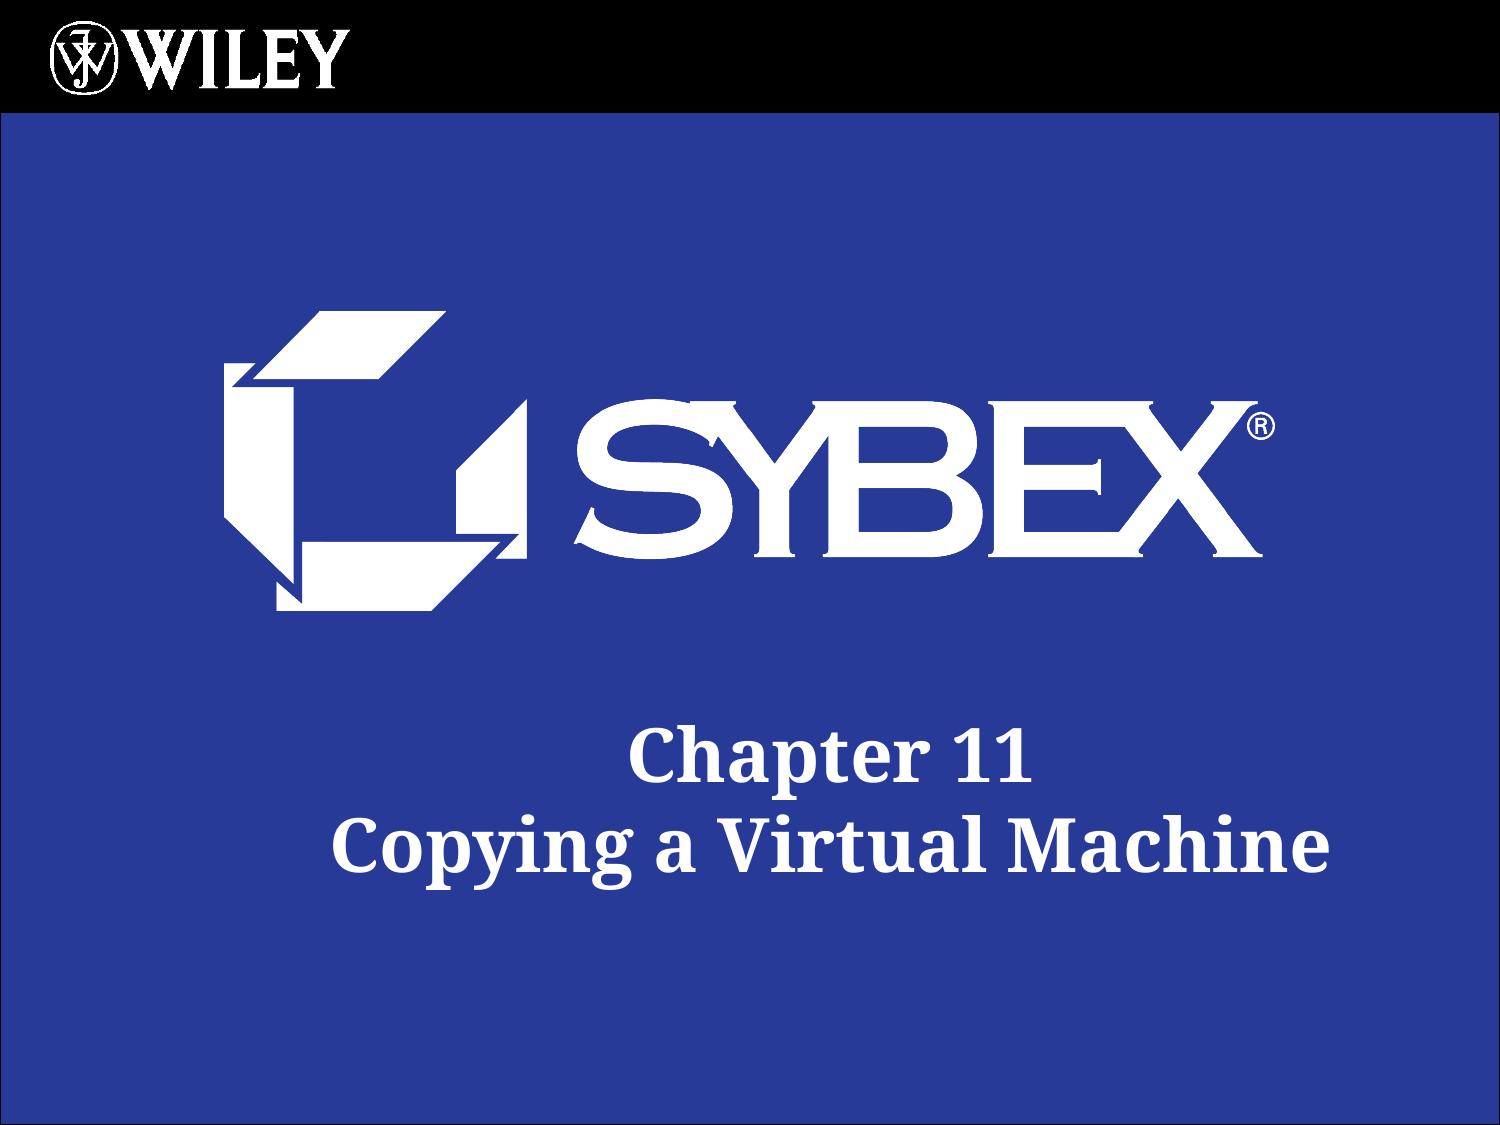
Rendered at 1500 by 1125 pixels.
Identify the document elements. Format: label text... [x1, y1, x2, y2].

picture [224, 311, 1276, 611]
text_box Chapter 11 Copying a Virtual Machine [274, 699, 1388, 895]
text_box [0, 113, 1500, 1125]
picture [49, 21, 351, 95]
text_box [0, 0, 1500, 113]
